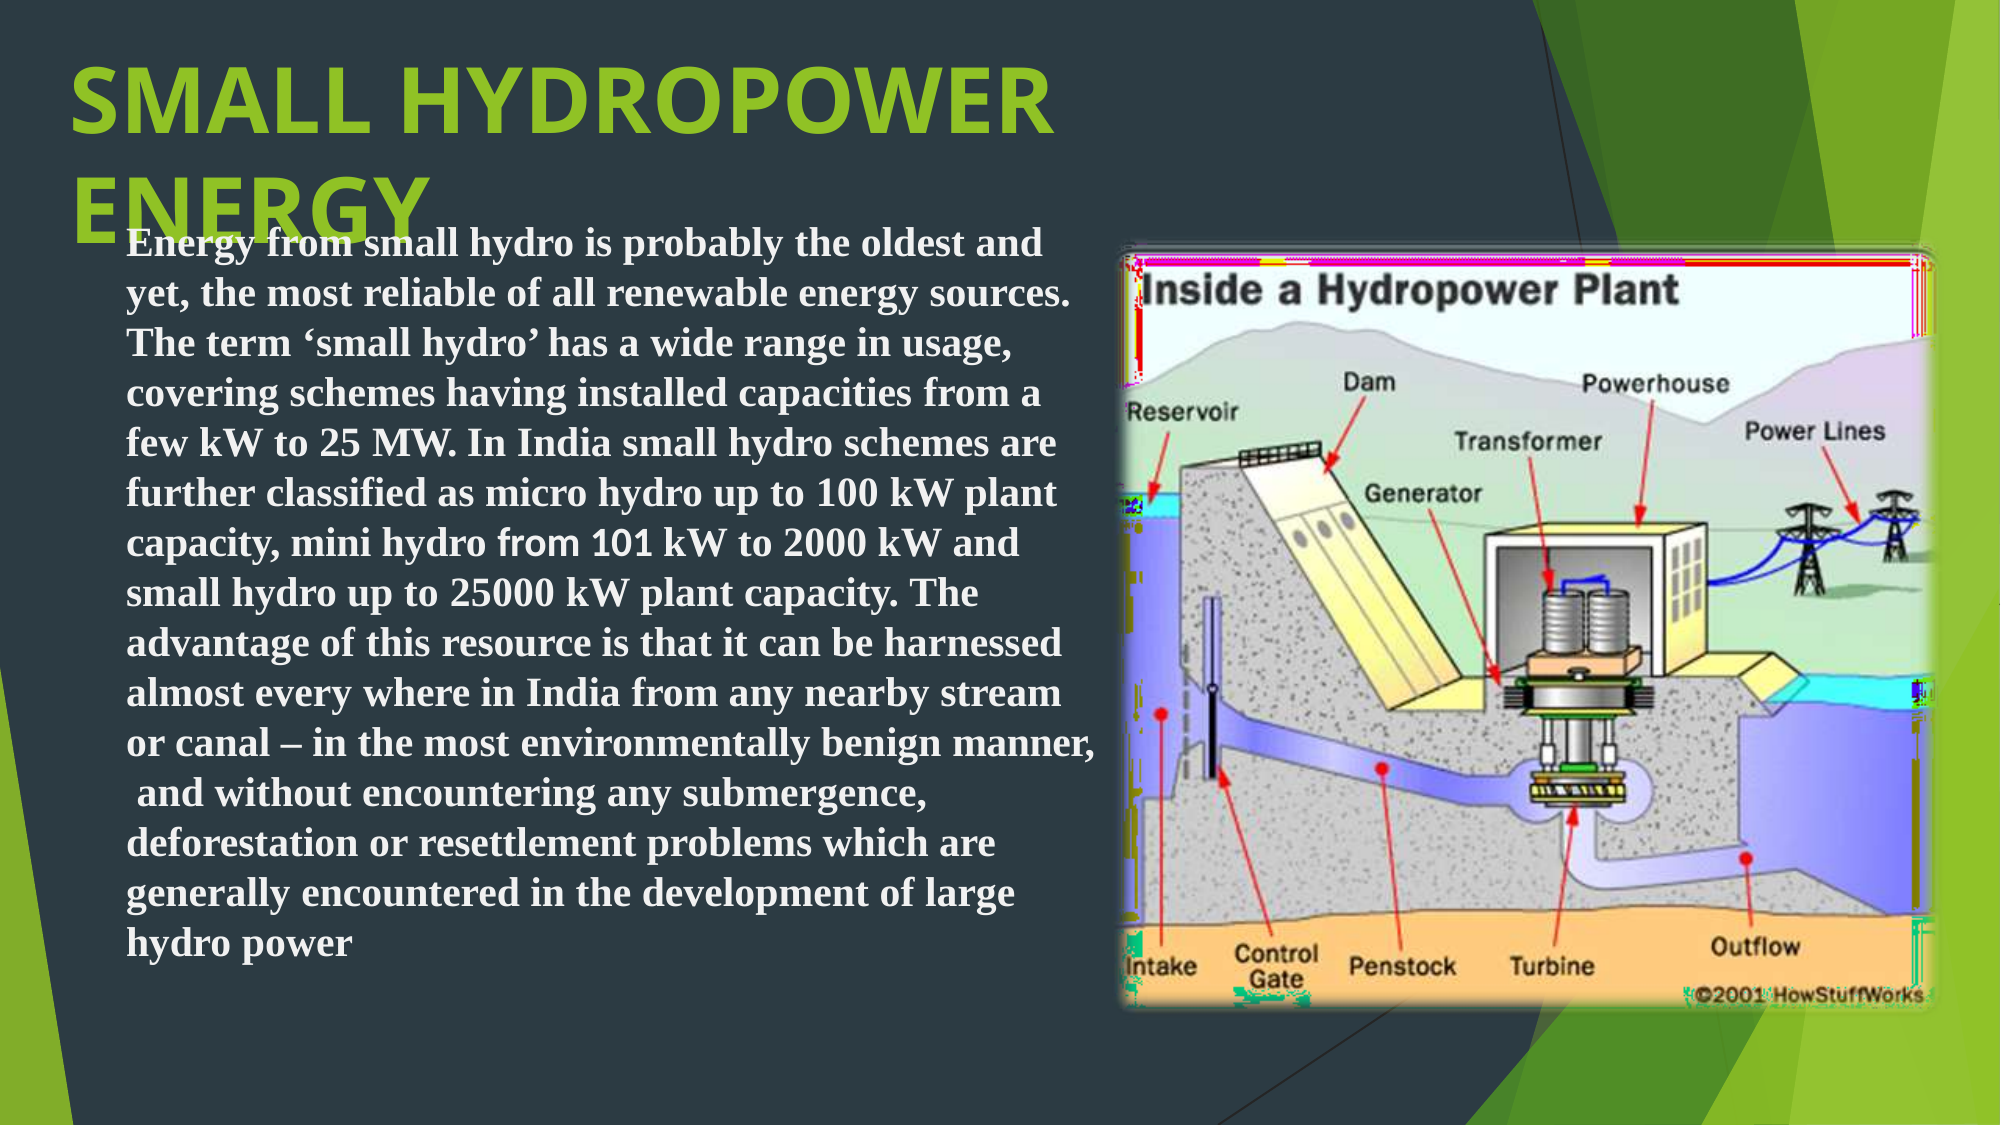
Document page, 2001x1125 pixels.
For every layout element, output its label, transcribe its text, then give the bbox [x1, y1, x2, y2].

text_box Energy from small hydro is probably the oldest and yet, the most reliable of all renewable energy sources. The term ‘small hydro’ has a wide range in usage, covering schemes having installed capacities from a few kW to 25 MW. In India small hydro schemes are further classified as micro hydro up to 100 kW plant capacity, mini hydro from 101 kW to 2000 kW and small hydro up to 25000 kW plant capacity. The advantage of this resource is that it can be harnessed almost every where in India from any nearby stream or canal – in the most environmentally benign manner, and without encountering any submergence, deforestation or resettlement problems which are generally encountered in the development of large hydro power [124, 212, 1097, 965]
text_box [1110, 234, 1945, 1020]
title SMALL HYDROPOWER ENERGY [67, 40, 1345, 263]
